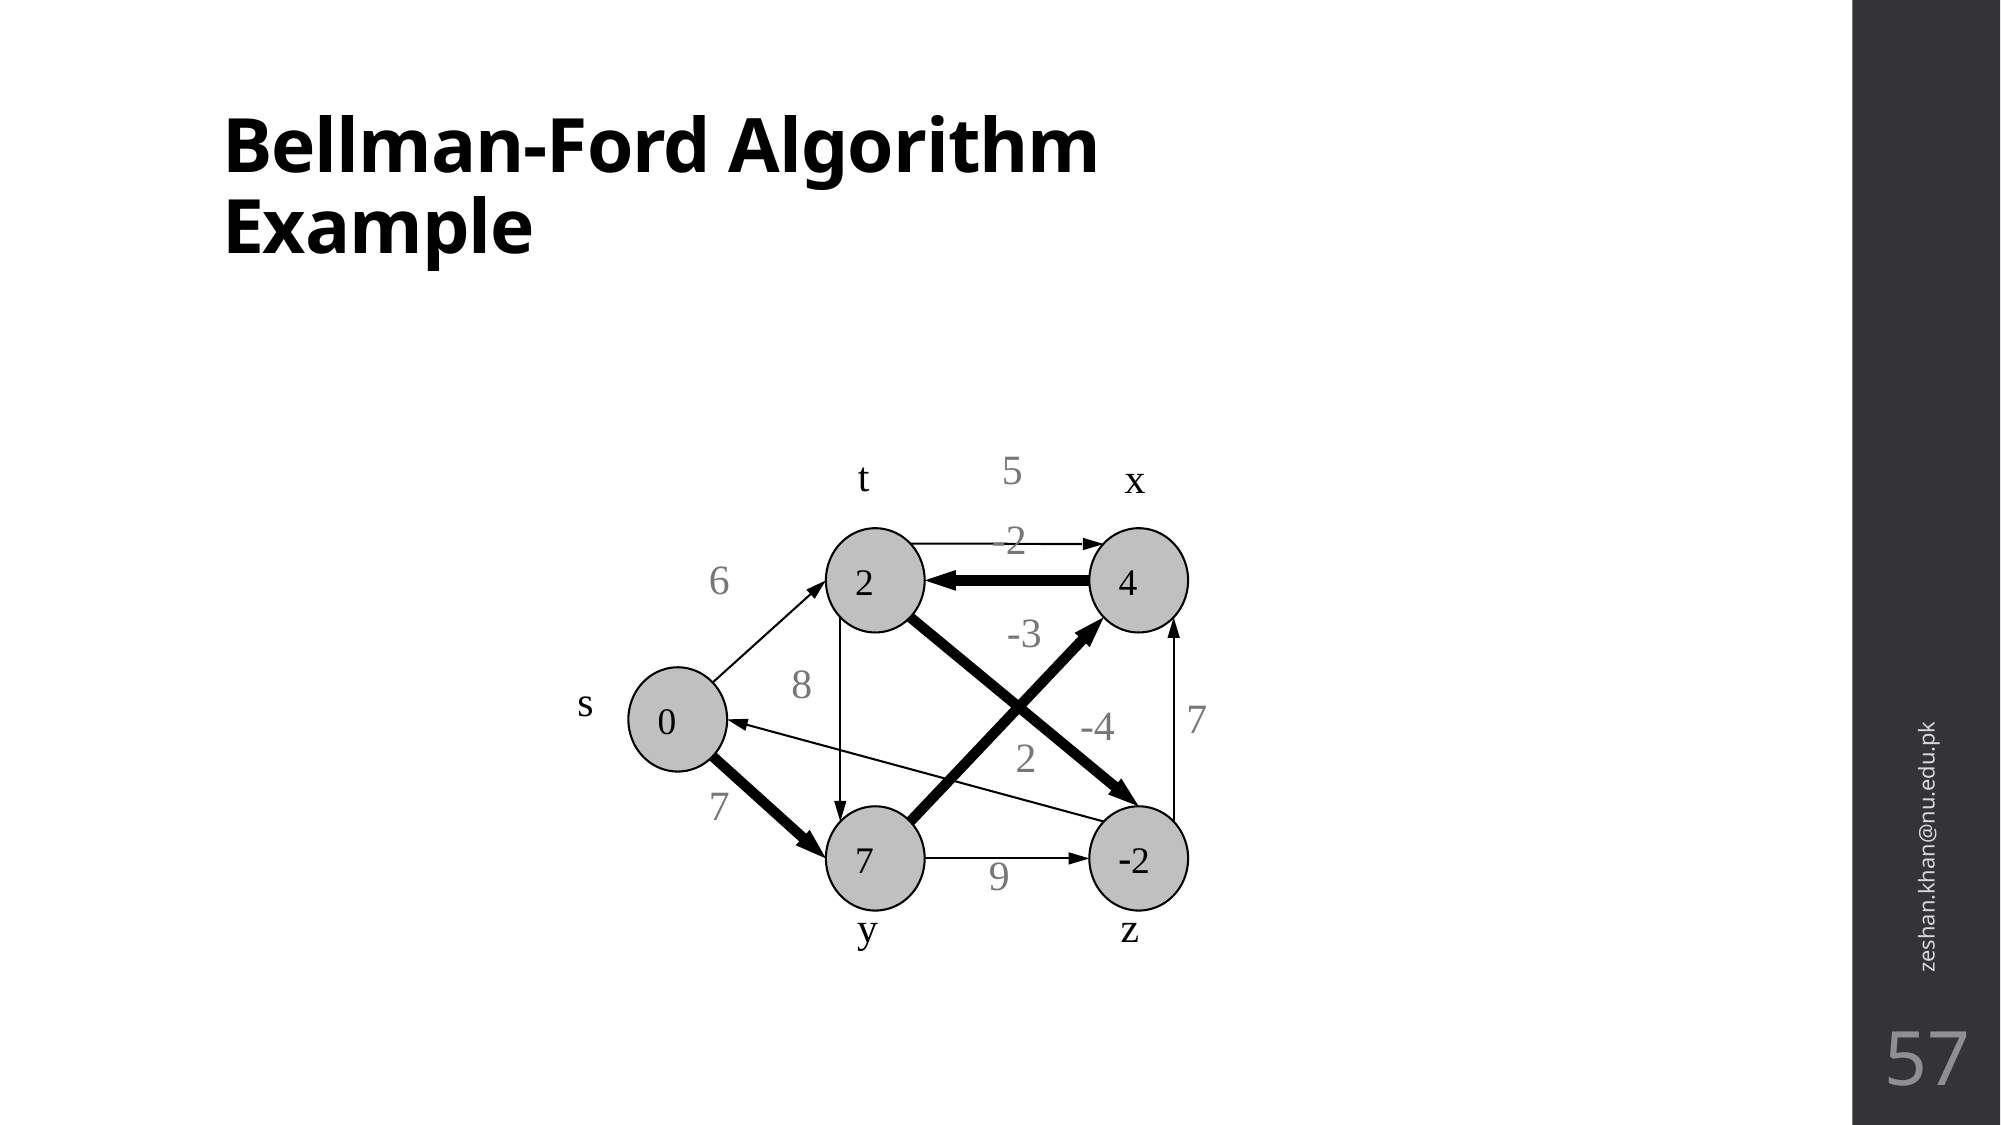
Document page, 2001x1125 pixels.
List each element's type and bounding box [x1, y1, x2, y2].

text_box [562, 434, 1238, 959]
footer [1897, 400, 1958, 988]
slide_number [1852, 1012, 2000, 1110]
title [206, 60, 1797, 278]
